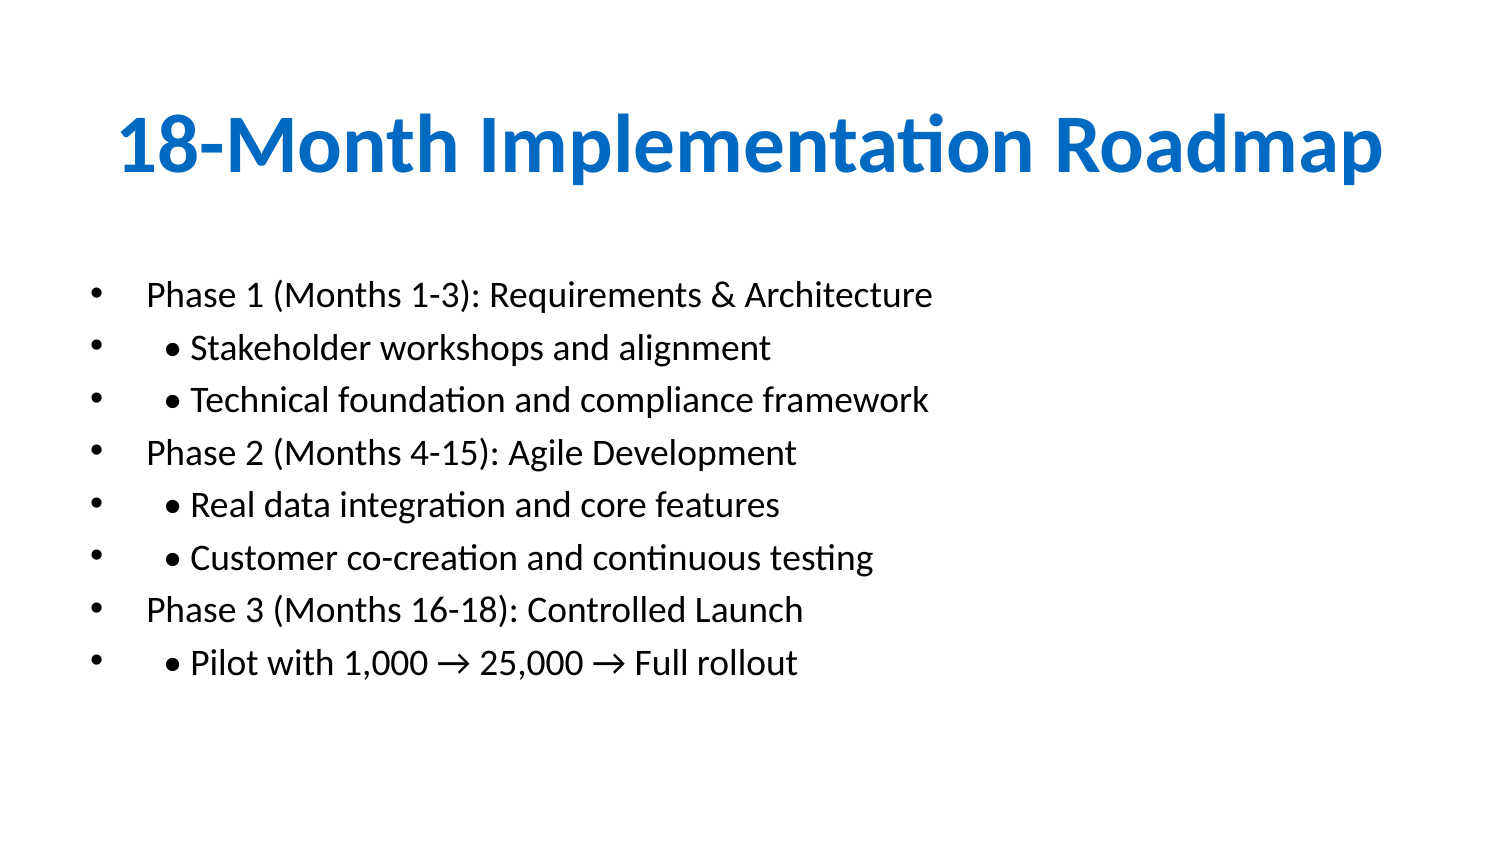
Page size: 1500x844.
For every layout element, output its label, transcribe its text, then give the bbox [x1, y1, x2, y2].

list Phase 1 (Months 1-3): Requirements & Architecture • Stakeholder workshops and alignment • Technical foundation and compliance framework Phase 2 (Months 4-15): Agile Development • Real data integration and core features • Customer co-creation and continuous testing Phase 3 (Months 16-18): Controlled Launch • Pilot with 1,000 → 25,000 → Full rollout [75, 262, 1425, 844]
title 18-Month Implementation Roadmap [75, 45, 1425, 233]
